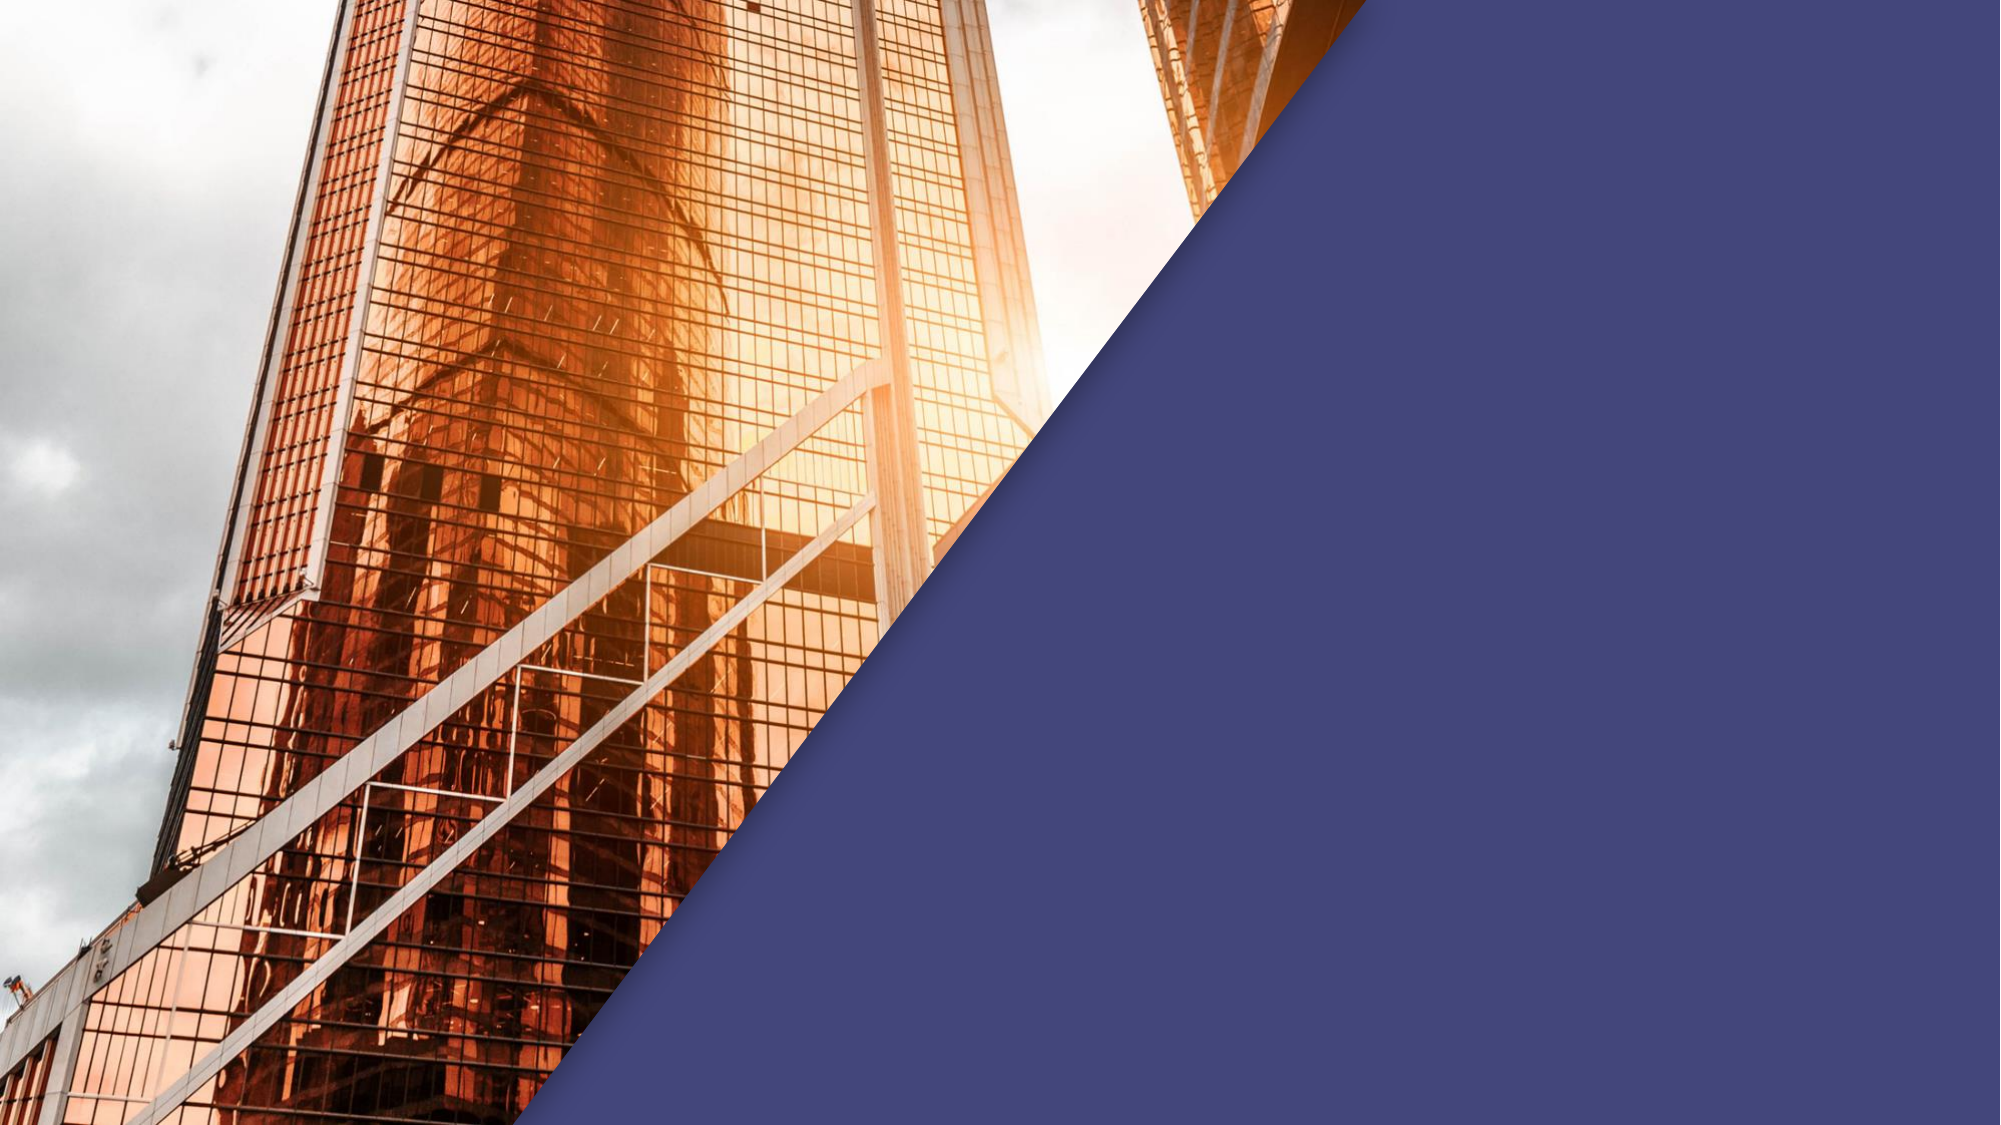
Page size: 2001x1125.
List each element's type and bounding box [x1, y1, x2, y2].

picture [0, 0, 1367, 1125]
